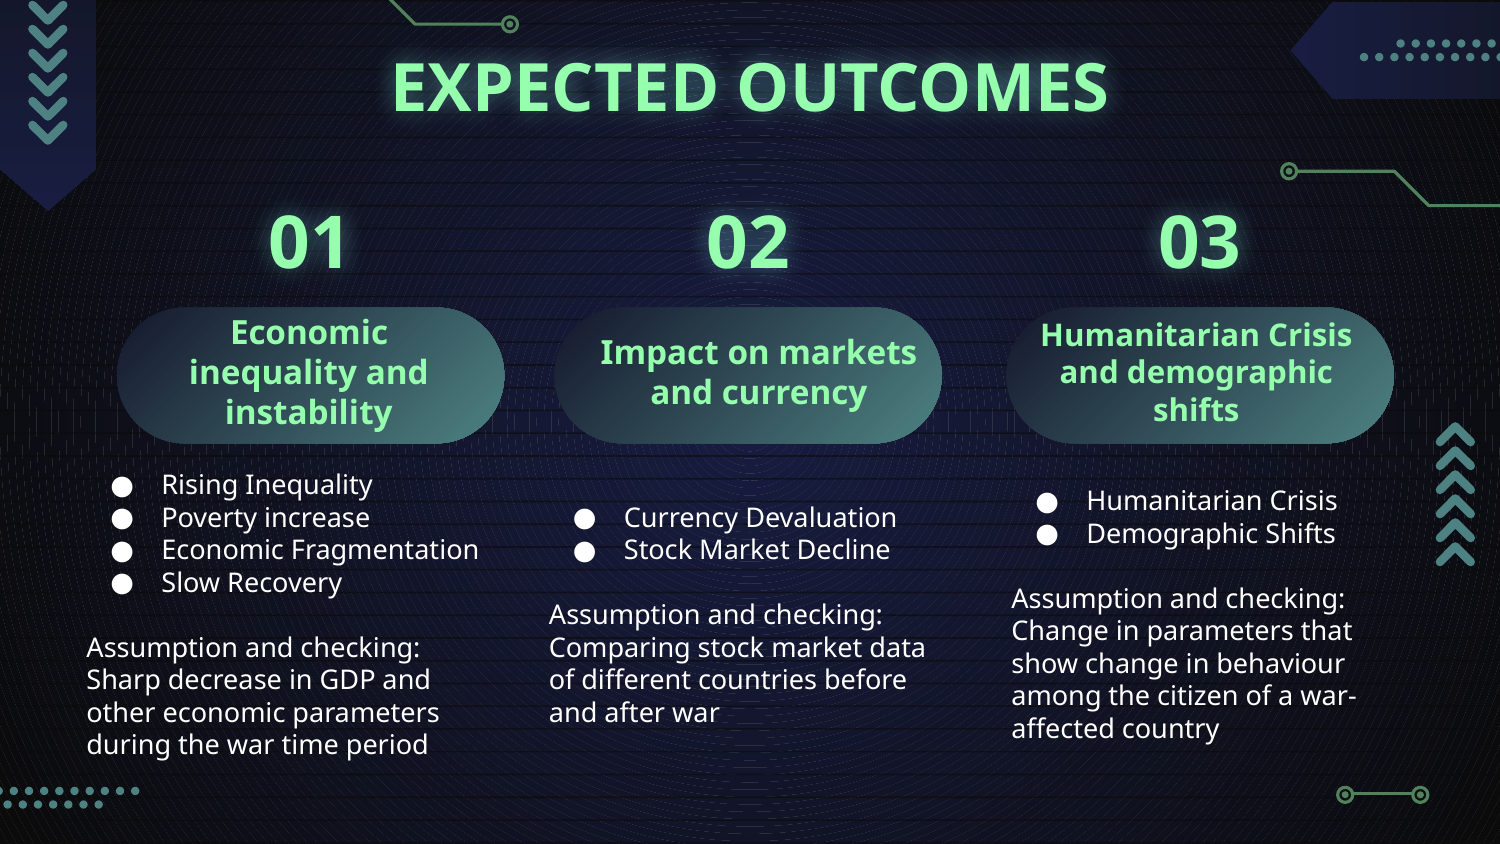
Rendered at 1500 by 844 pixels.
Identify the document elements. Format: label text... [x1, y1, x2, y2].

title Impact on markets and currency [578, 299, 940, 444]
title 01 [127, 199, 494, 280]
title EXPECTED OUTCOMES [116, 37, 1383, 132]
title 02 [567, 199, 929, 280]
title 03 [1019, 199, 1381, 280]
title Humanitarian Crisis and demographic shifts [1015, 299, 1378, 444]
subtitle Humanitarian Crisis Demographic Shifts Assumption and checking: Change in parameters that show change in behaviour among the citizen of a war-affected country [996, 471, 1430, 756]
subtitle Rising Inequality Poverty increase Economic Fragmentation Slow Recovery Assumption and checking: Sharp decrease in GDP and other economic parameters during the war time period [71, 471, 505, 756]
title Economic inequality and instability [128, 299, 490, 444]
subtitle Currency Devaluation Stock Market Decline Assumption and checking: Comparing stock market data of different countries before and after war [533, 471, 967, 756]
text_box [1281, 163, 1500, 214]
text_box [0, 0, 1500, 844]
